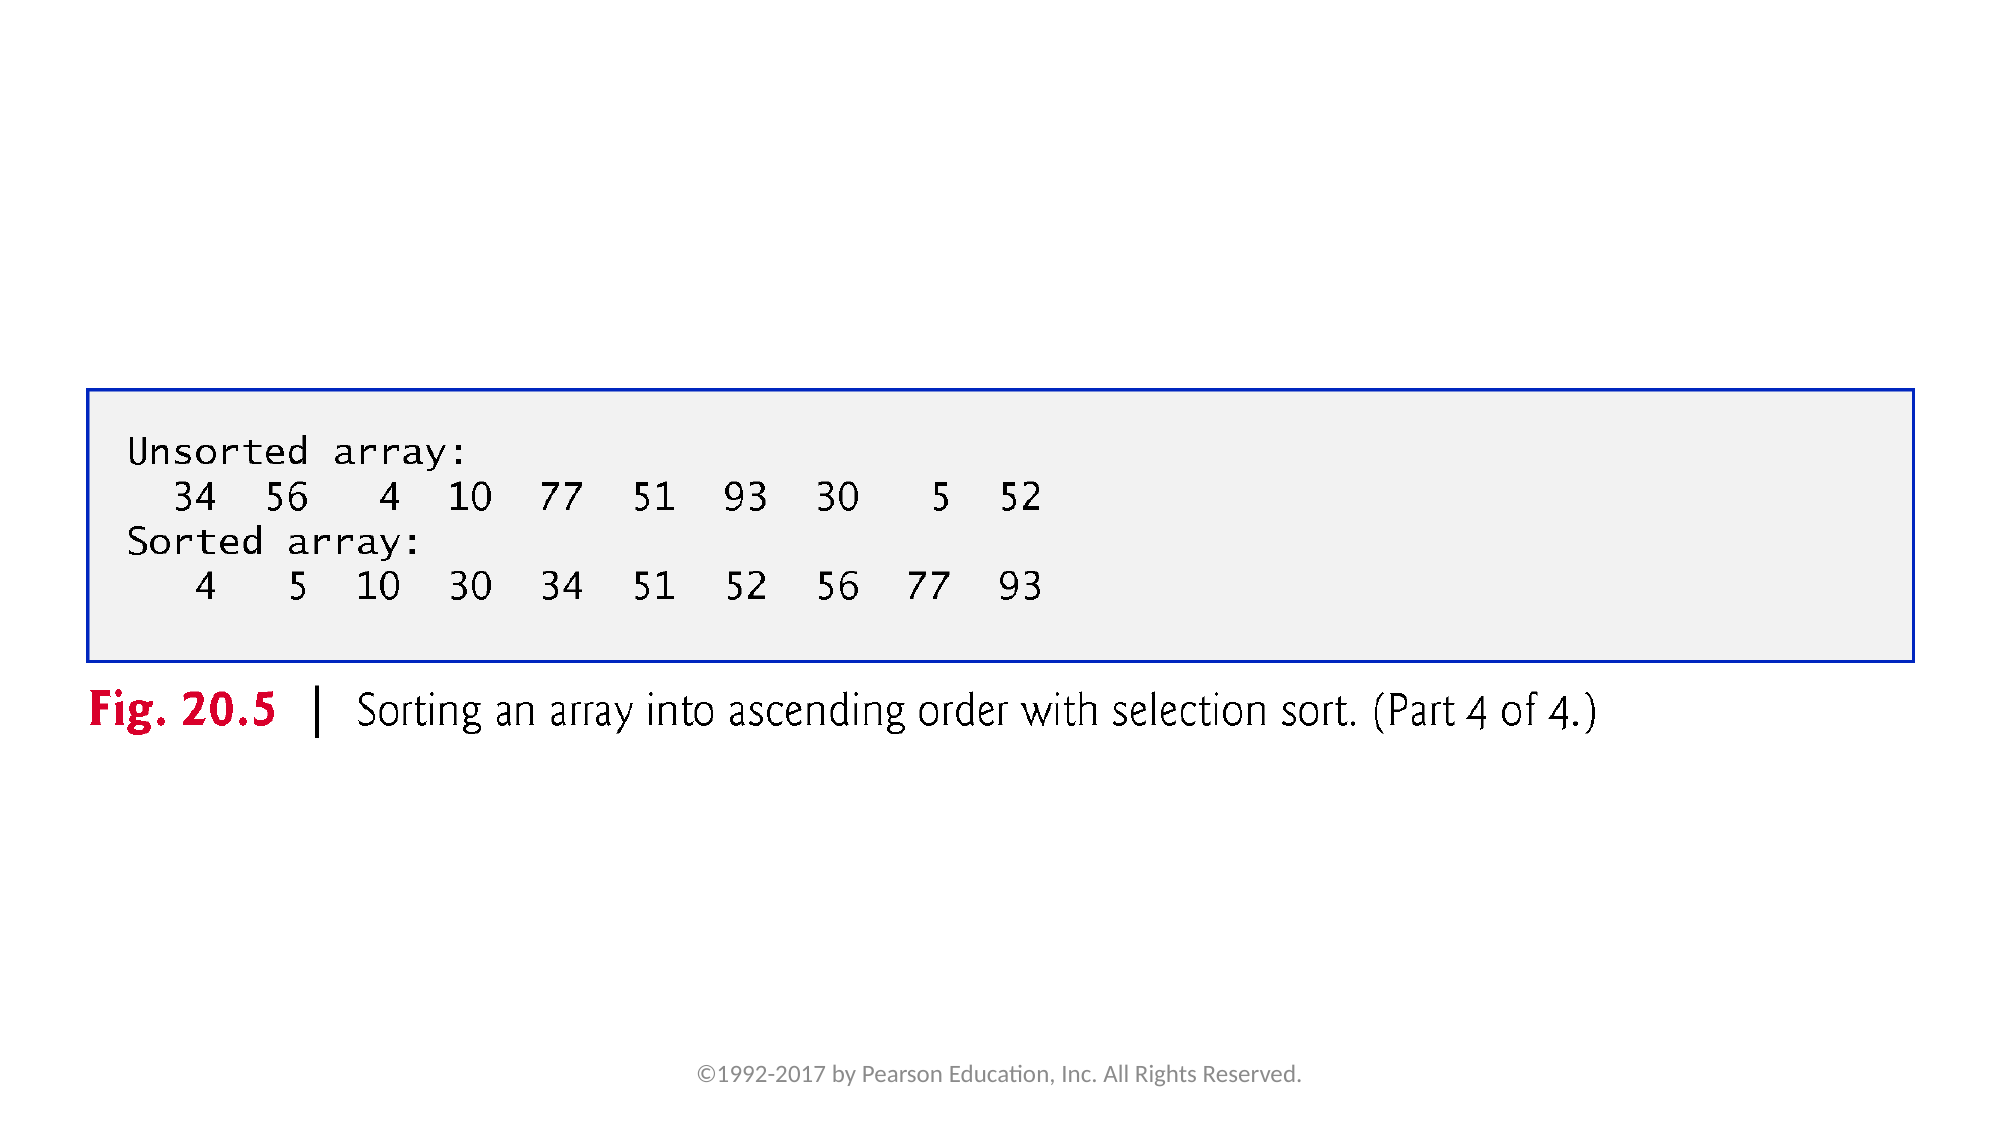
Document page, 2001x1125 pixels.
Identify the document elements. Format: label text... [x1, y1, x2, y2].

footer ©1992-2017 by Pearson Education, Inc. All Rights Reserved. [662, 1042, 1338, 1103]
picture [0, 302, 2000, 823]
